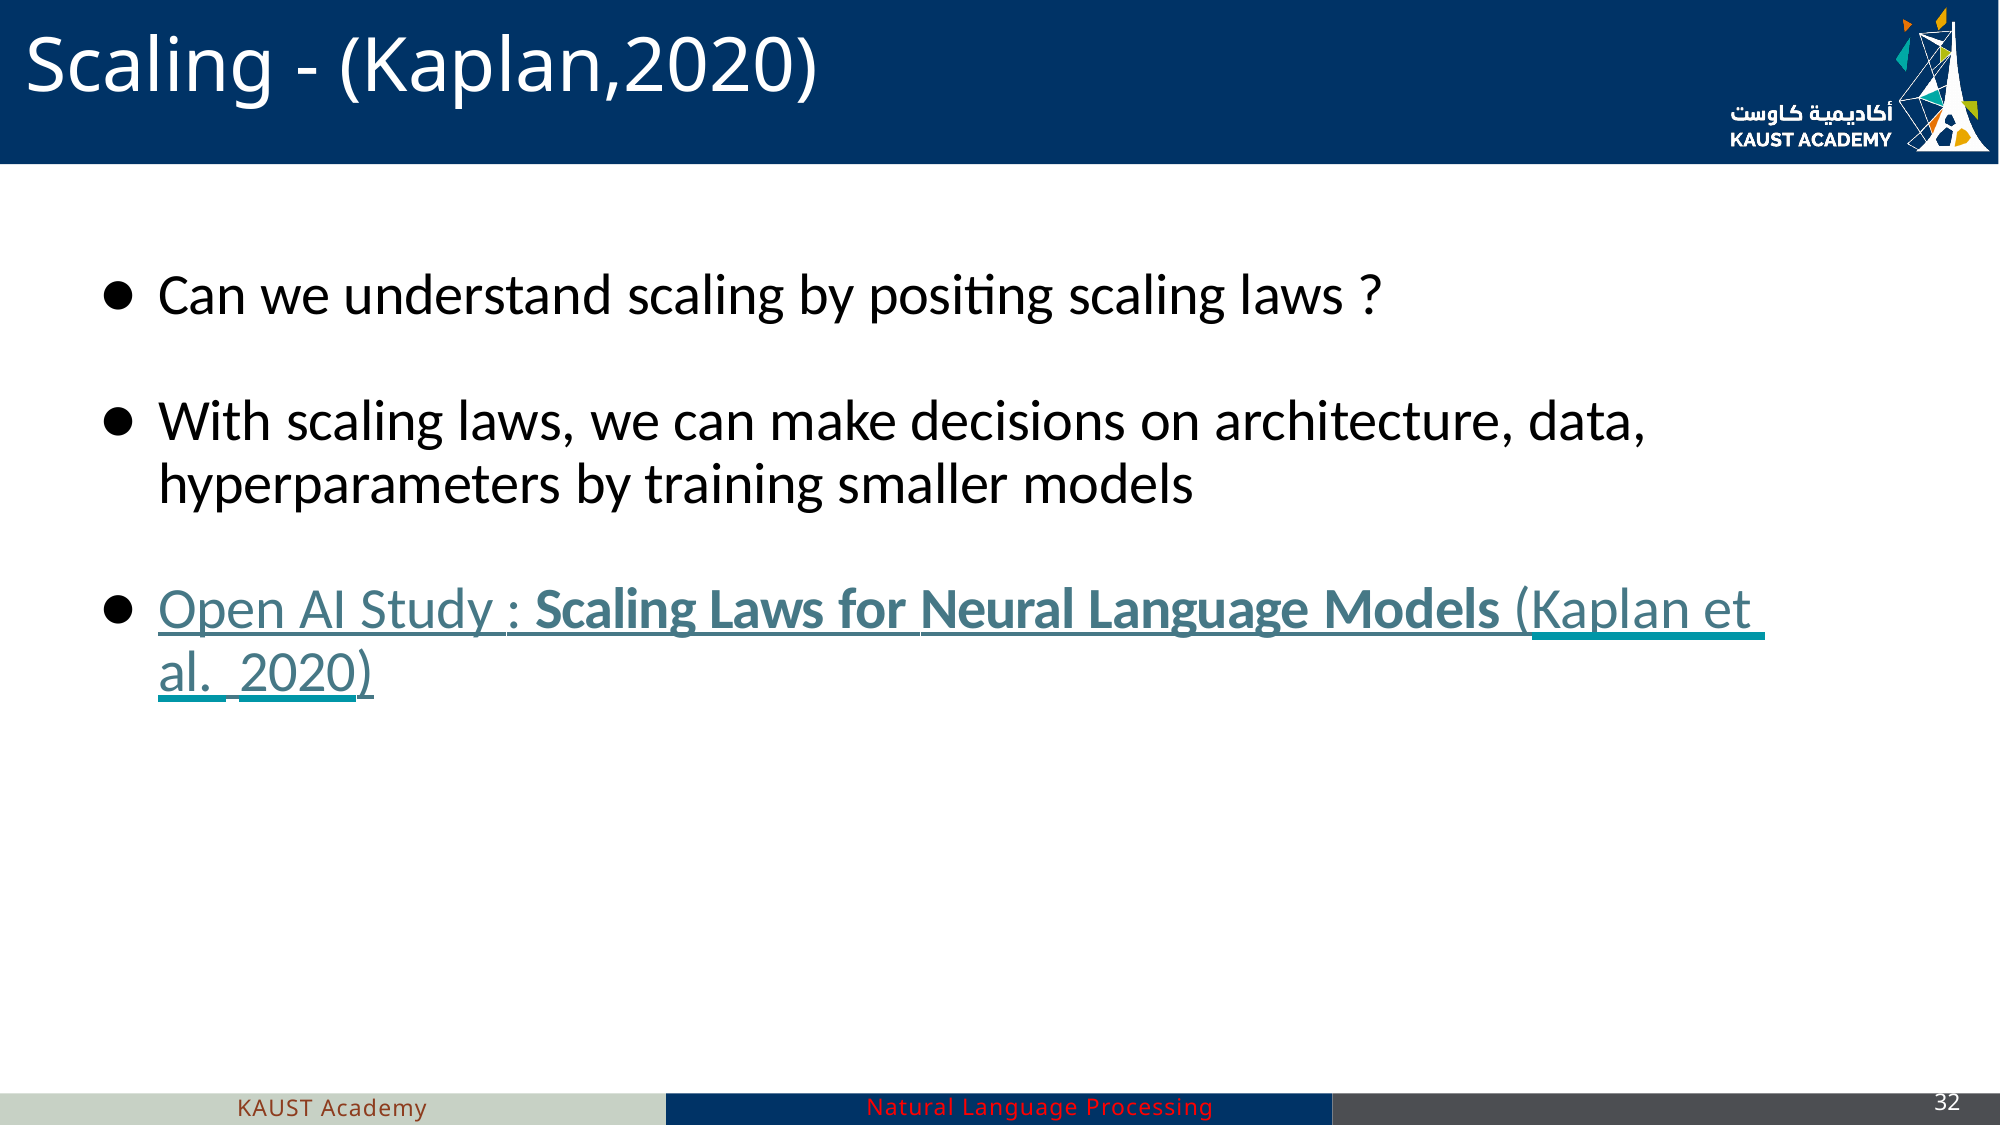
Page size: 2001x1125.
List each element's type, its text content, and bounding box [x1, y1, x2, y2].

title Scaling - (Kaplan,2020) [25, 24, 1737, 215]
text_box Can we understand scaling by positing scaling laws ? With scaling laws, we can make decisions on architecture, data, hyperparameters by training smaller models Open AI Study : Scaling Laws for Neural Language Models (Kaplan et al. 2020) [99, 254, 1811, 703]
picture [1721, 0, 2000, 159]
